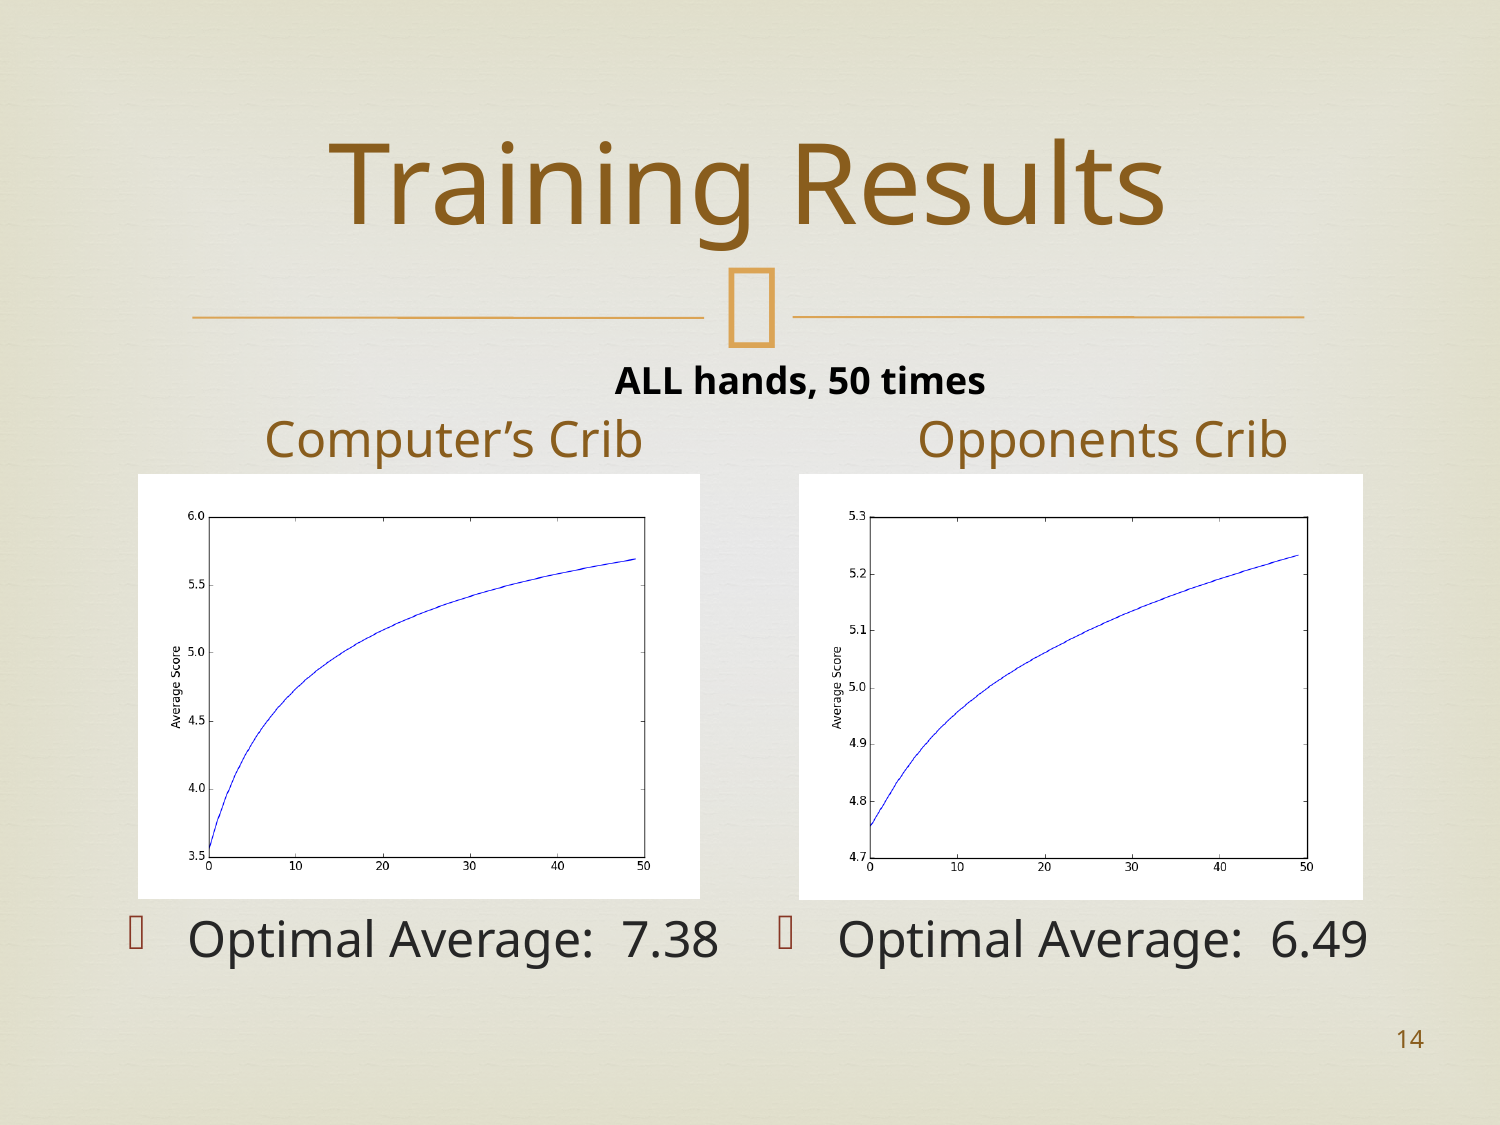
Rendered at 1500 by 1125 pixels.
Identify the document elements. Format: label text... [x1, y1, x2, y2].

slide_number 14 [1089, 1010, 1440, 1071]
picture [137, 474, 701, 900]
picture [799, 474, 1363, 900]
list Optimal Average: 6.49 [761, 900, 1386, 1004]
list Optimal Average: 7.38 [112, 900, 737, 1004]
list Opponents Crib [820, 367, 1387, 476]
list Computer’s Crib [172, 367, 738, 476]
text_box ALL hands, 50 times [600, 349, 1025, 410]
title Training Results [112, 93, 1386, 267]
